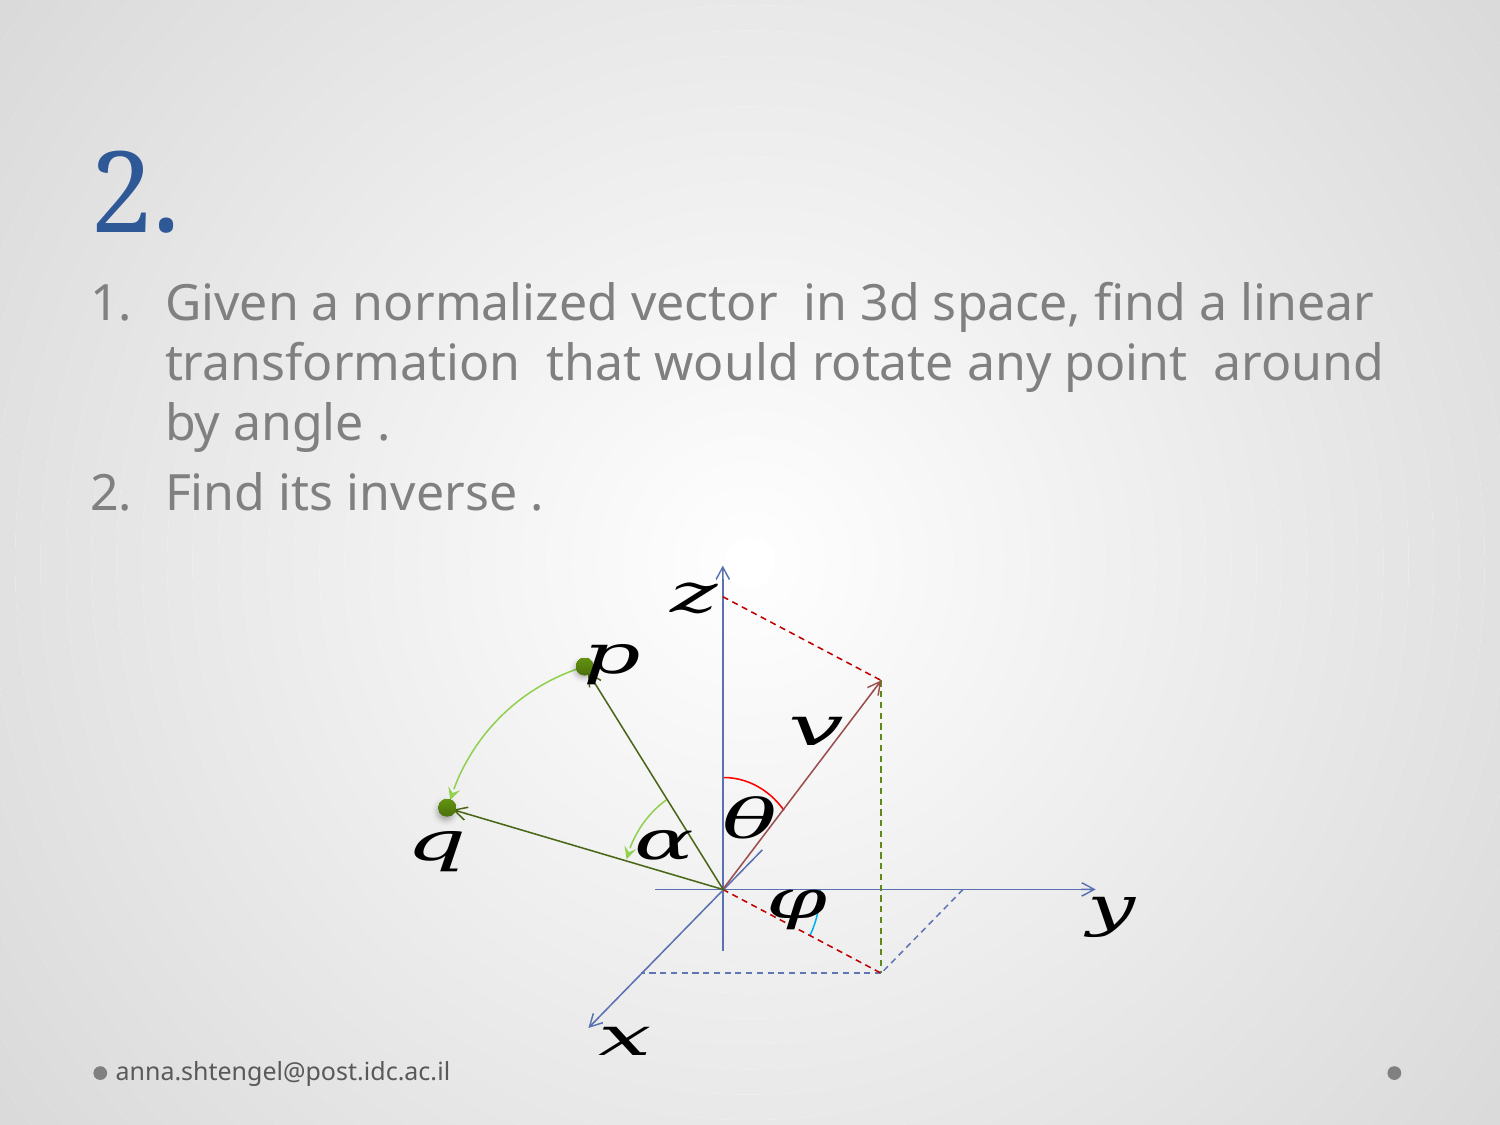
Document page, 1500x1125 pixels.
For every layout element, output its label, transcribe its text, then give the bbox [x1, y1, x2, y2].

footer anna.shtengel@post.idc.ac.il [108, 1042, 576, 1103]
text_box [452, 809, 582, 890]
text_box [886, 889, 964, 974]
text_box [448, 670, 582, 808]
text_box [588, 900, 763, 1029]
text_box [438, 799, 457, 817]
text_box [587, 671, 725, 891]
title 2. [75, 0, 1425, 263]
text_box [575, 657, 593, 676]
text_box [722, 896, 882, 974]
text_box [730, 680, 882, 890]
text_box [722, 596, 882, 680]
